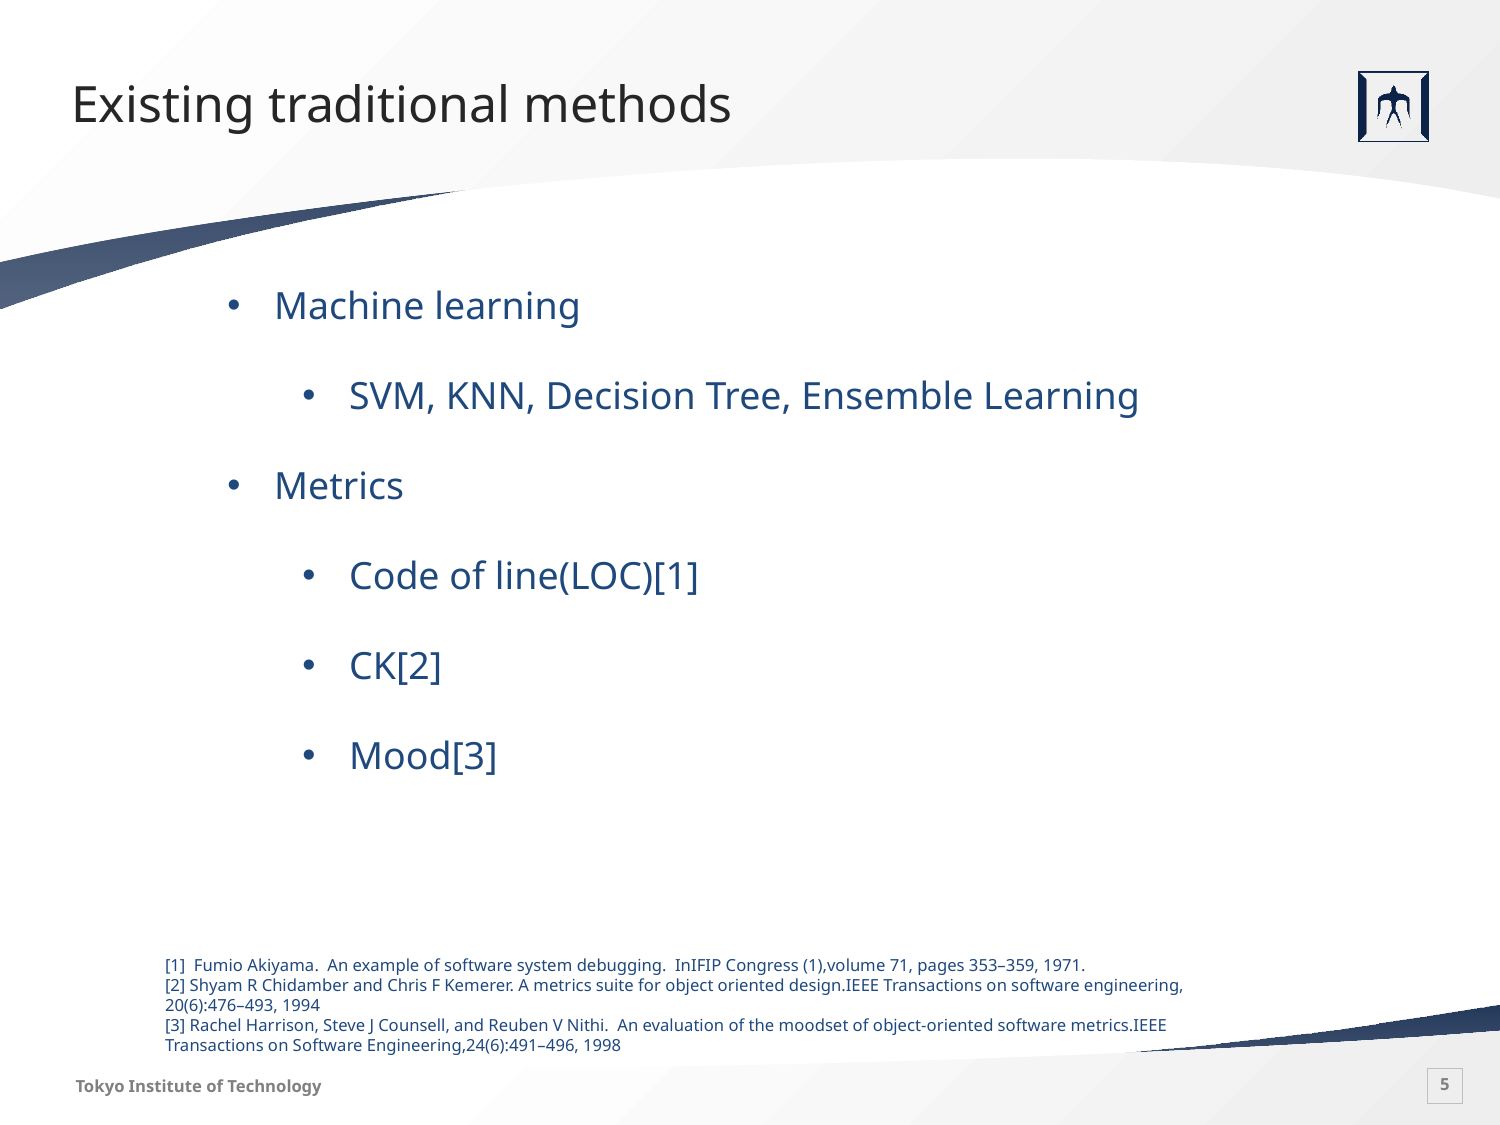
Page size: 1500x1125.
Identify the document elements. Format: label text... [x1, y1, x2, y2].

picture [1410, 71, 1429, 142]
title Existing traditional methods [59, 60, 1410, 149]
text_box [1] Fumio Akiyama. An example of software system debugging. InIFIP Congress (1),volume 71, pages 353–359, 1971. [2] Shyam R Chidamber and Chris F Kemerer. A metrics suite for object oriented design.IEEE Transactions on software engineering, 20(6):476–493, 1994 [3] Rachel Harrison, Steve J Counsell, and Reuben V Nithi. An evaluation of the moodset of object-oriented software metrics.IEEE Transactions on Software Engineering,24(6):491–496, 1998 [150, 947, 1257, 1080]
text_box Machine learning SVM, KNN, Decision Tree, Ensemble Learning Metrics Code of line(LOC)[1] CK[2] Mood[3] [212, 274, 1398, 836]
